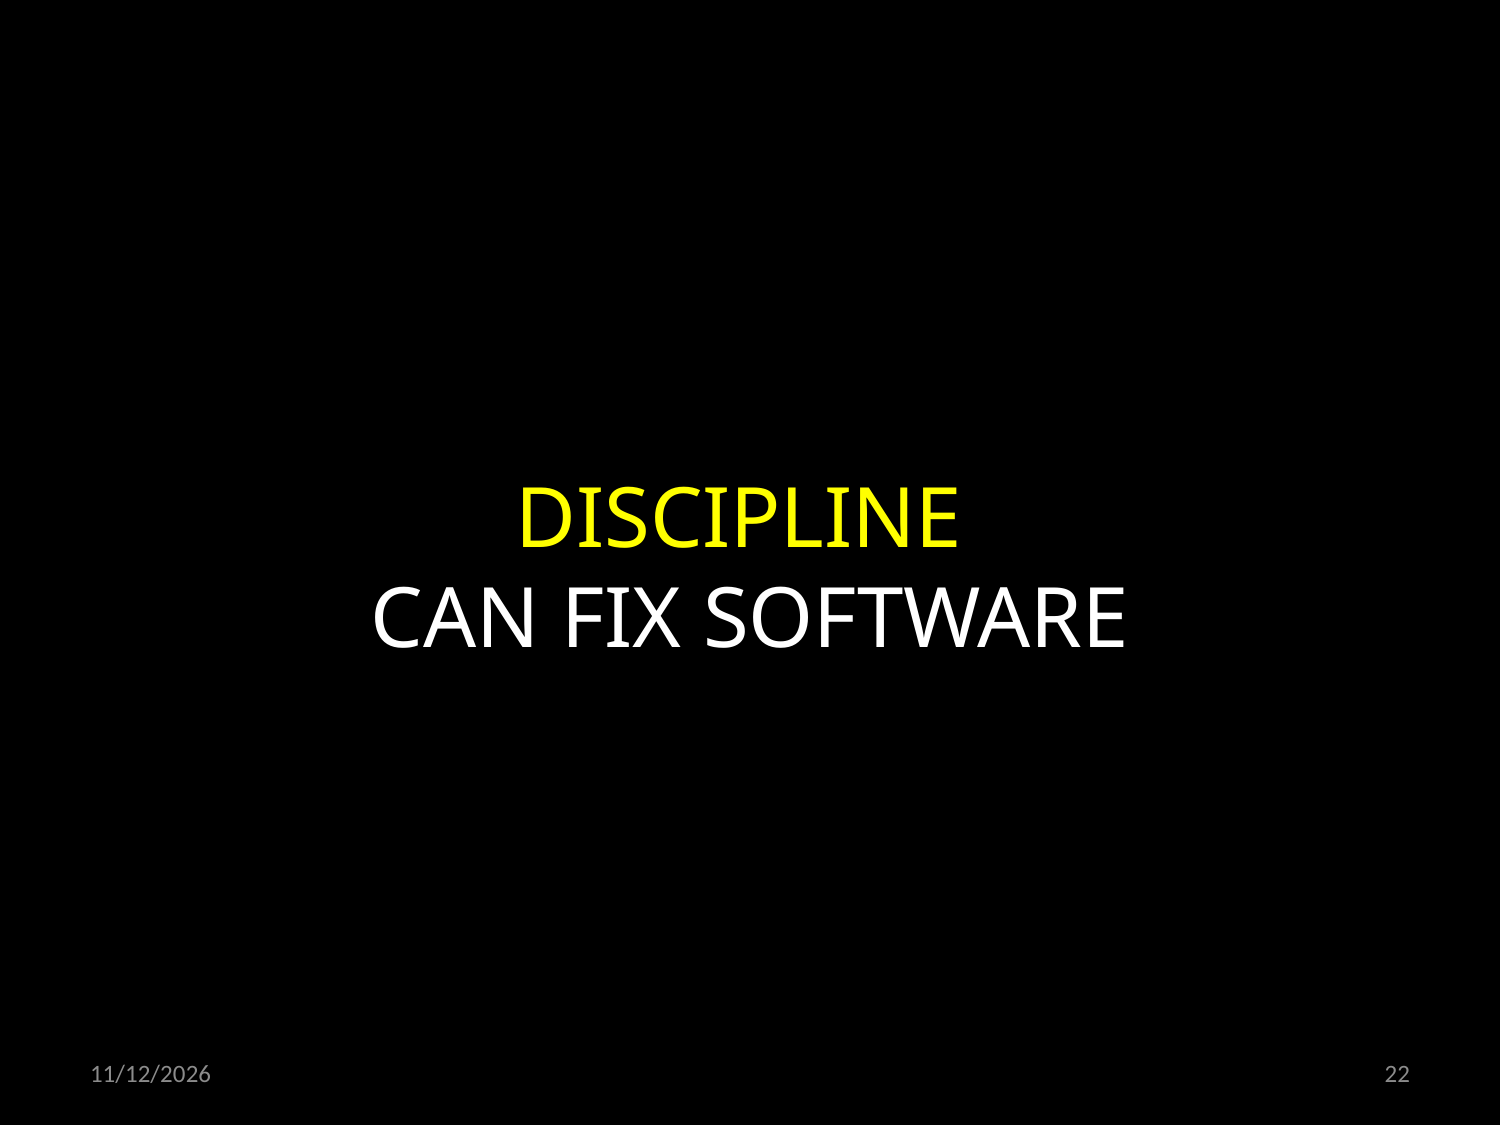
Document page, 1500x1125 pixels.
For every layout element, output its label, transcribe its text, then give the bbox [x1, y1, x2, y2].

slide_number 22 [1074, 1042, 1425, 1103]
list DISCIPLINE CAN FIX SOFTWARE [0, 457, 1500, 559]
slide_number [75, 1042, 425, 1103]
